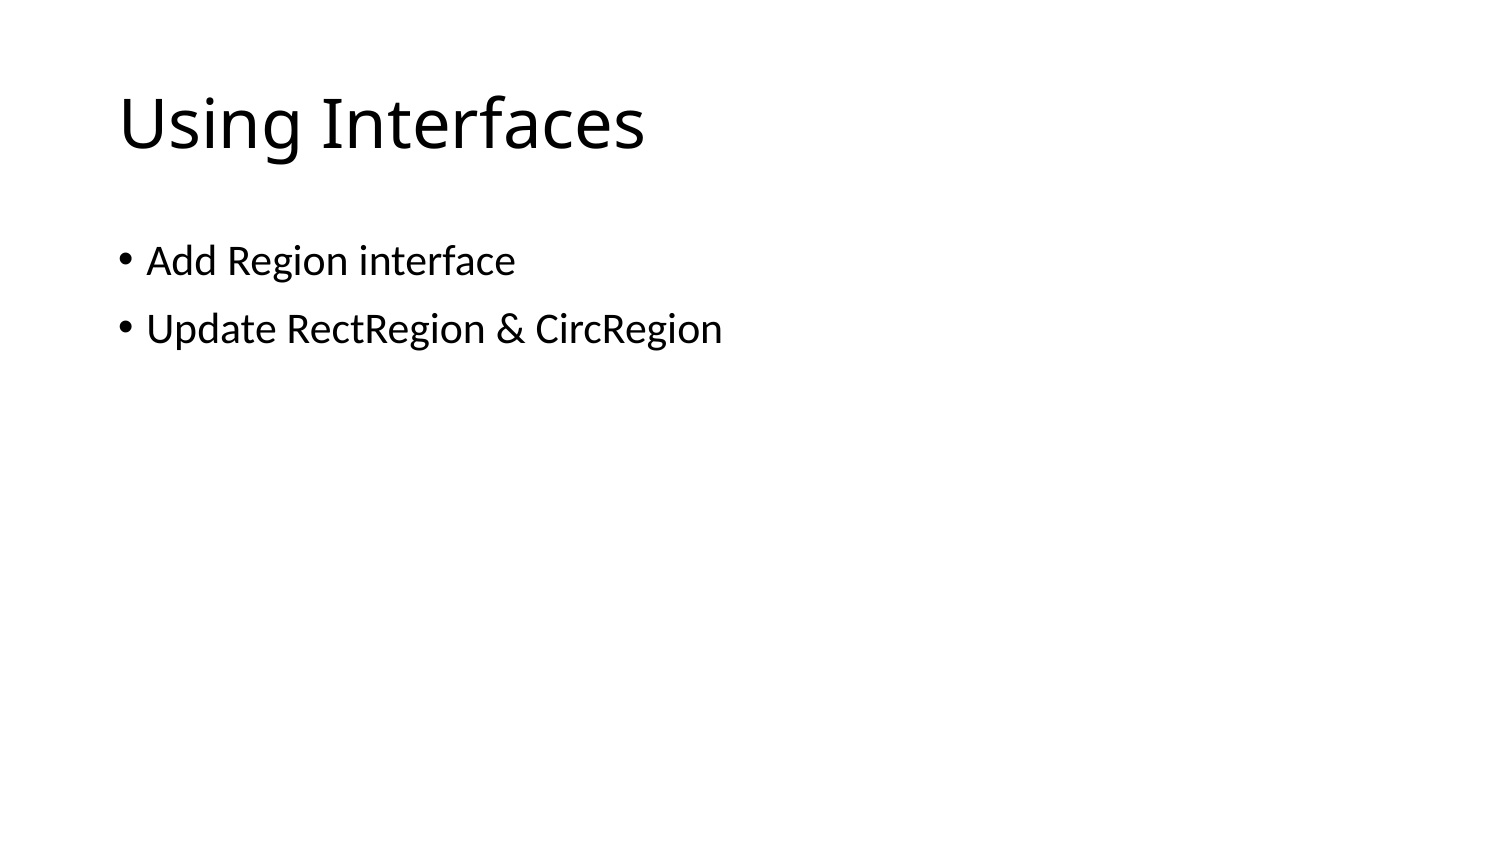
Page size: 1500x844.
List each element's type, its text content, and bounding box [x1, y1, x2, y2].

list Add Region interface Update RectRegion & CircRegion [103, 224, 1397, 760]
title Using Interfaces [103, 44, 1397, 208]
